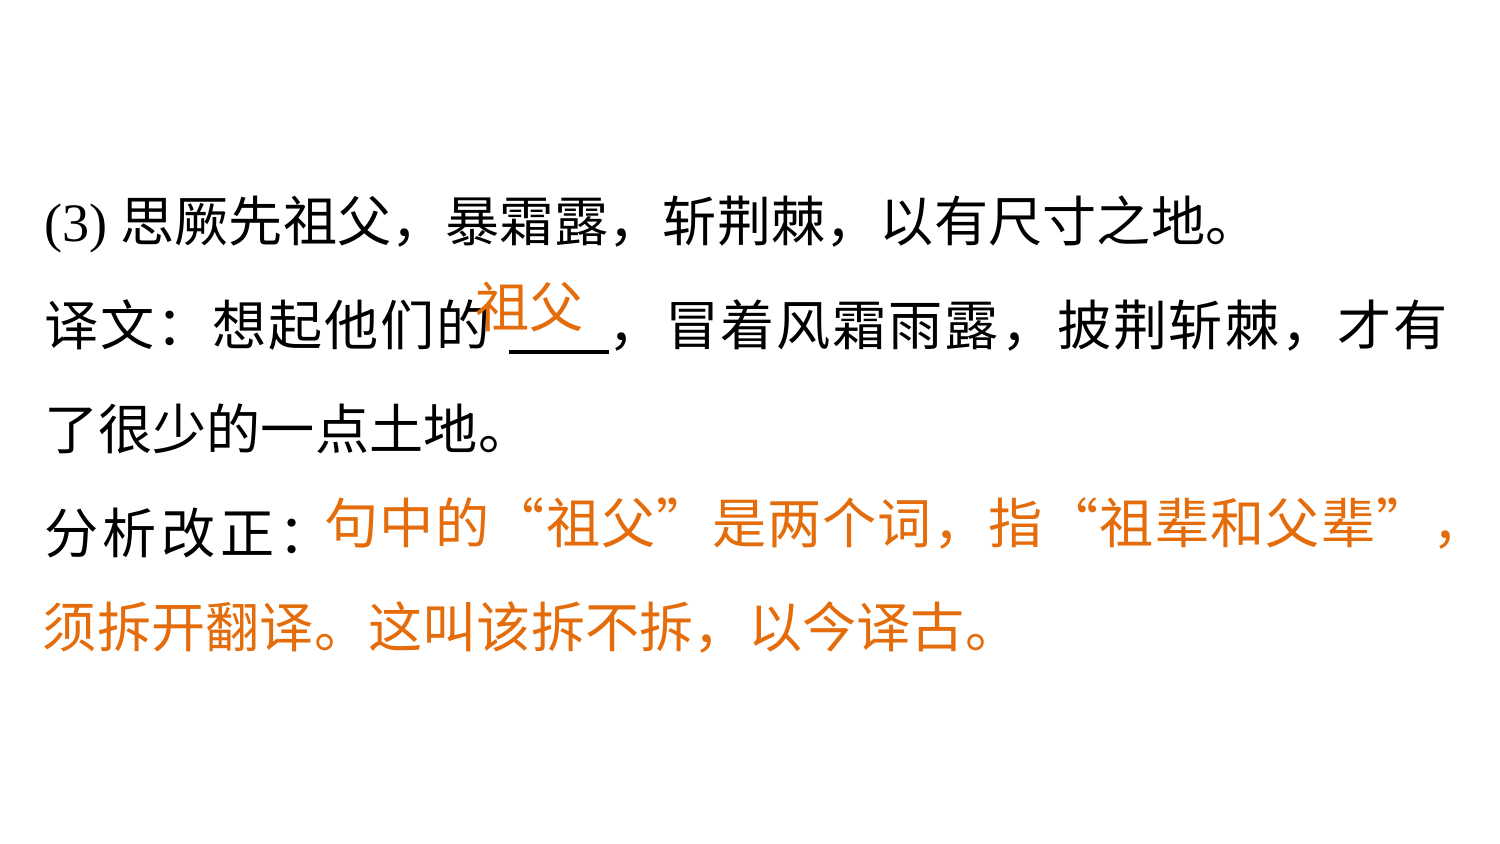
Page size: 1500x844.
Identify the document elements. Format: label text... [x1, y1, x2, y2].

text_box (3)思厥先祖父，暴霜露，斩荆棘，以有尺寸之地。 译文：想起他们的 ，冒着风霜雨露，披荆斩棘，才有了很少的一点土地。 分析改正： [29, 140, 1463, 677]
text_box 句中的“祖父”是两个词，指“祖辈和父辈”，须拆开翻译。这叫该拆不拆，以今译古。 [28, 442, 1447, 666]
text_box 祖父 [460, 265, 599, 346]
